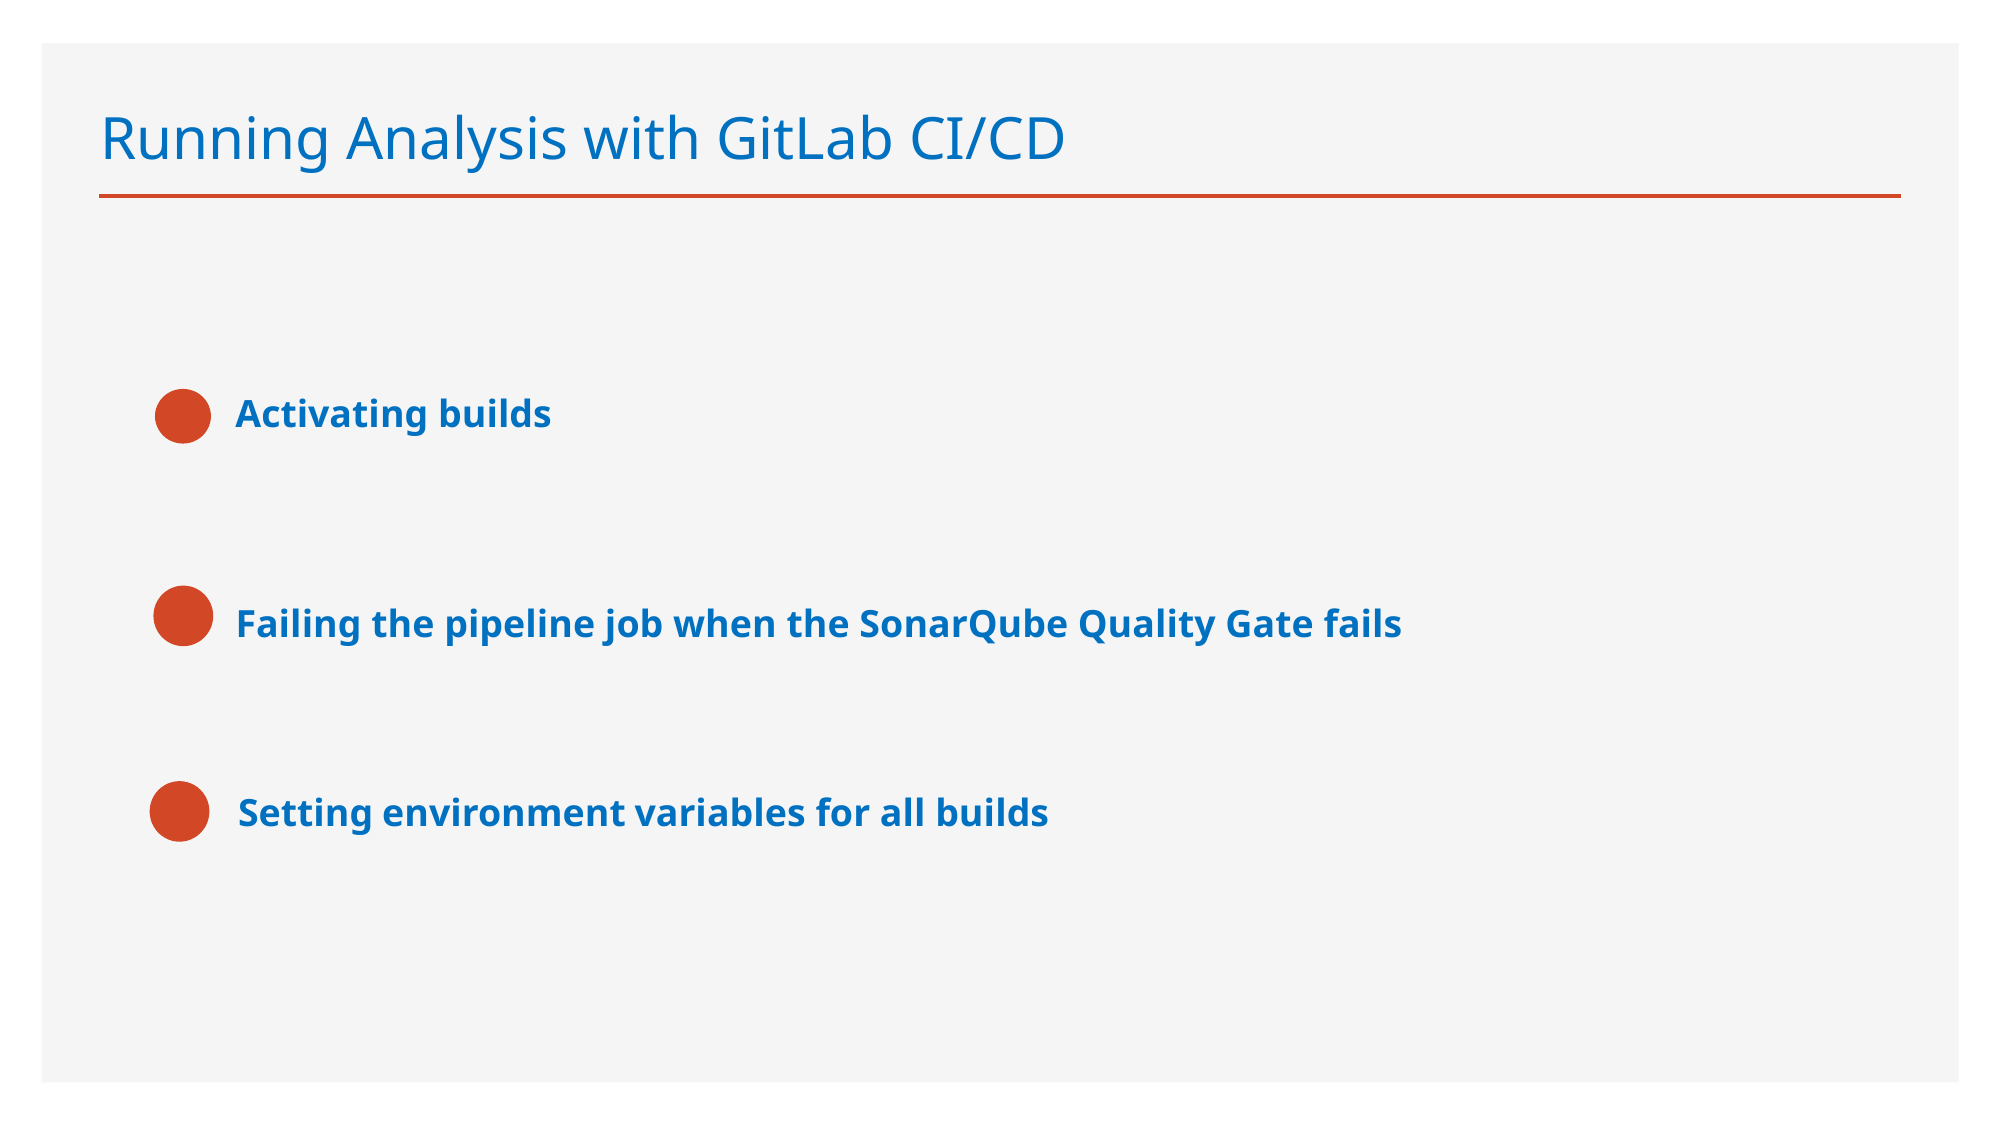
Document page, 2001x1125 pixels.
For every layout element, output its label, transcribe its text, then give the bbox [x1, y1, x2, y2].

text_box Activating builds [220, 389, 1938, 553]
title Running Analysis with GitLab CI/CD [85, 73, 1214, 179]
text_box Setting environment variables for all builds [223, 781, 1889, 999]
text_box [142, 585, 225, 647]
text_box Failing the pipeline job when the SonarQube Quality Gate fails [220, 592, 1887, 755]
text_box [145, 388, 222, 444]
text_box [139, 781, 221, 842]
